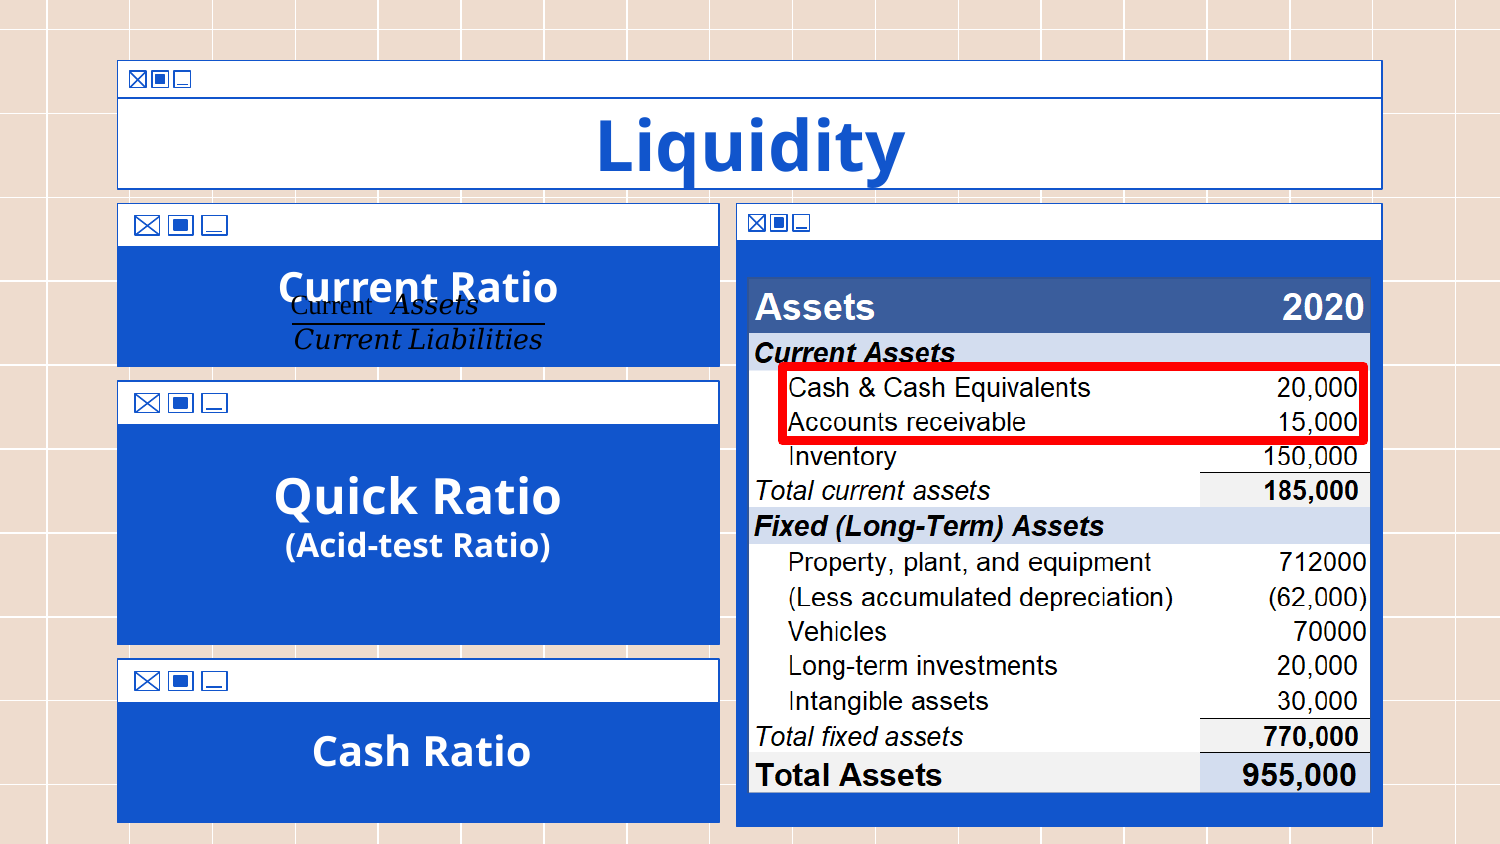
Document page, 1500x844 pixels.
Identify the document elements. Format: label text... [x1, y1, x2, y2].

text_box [736, 203, 1383, 827]
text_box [117, 203, 720, 367]
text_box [117, 60, 1383, 99]
text_box [39, 393, 112, 458]
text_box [117, 380, 720, 645]
title Liquidity [117, 105, 1383, 190]
picture [747, 277, 1371, 793]
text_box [117, 658, 720, 823]
